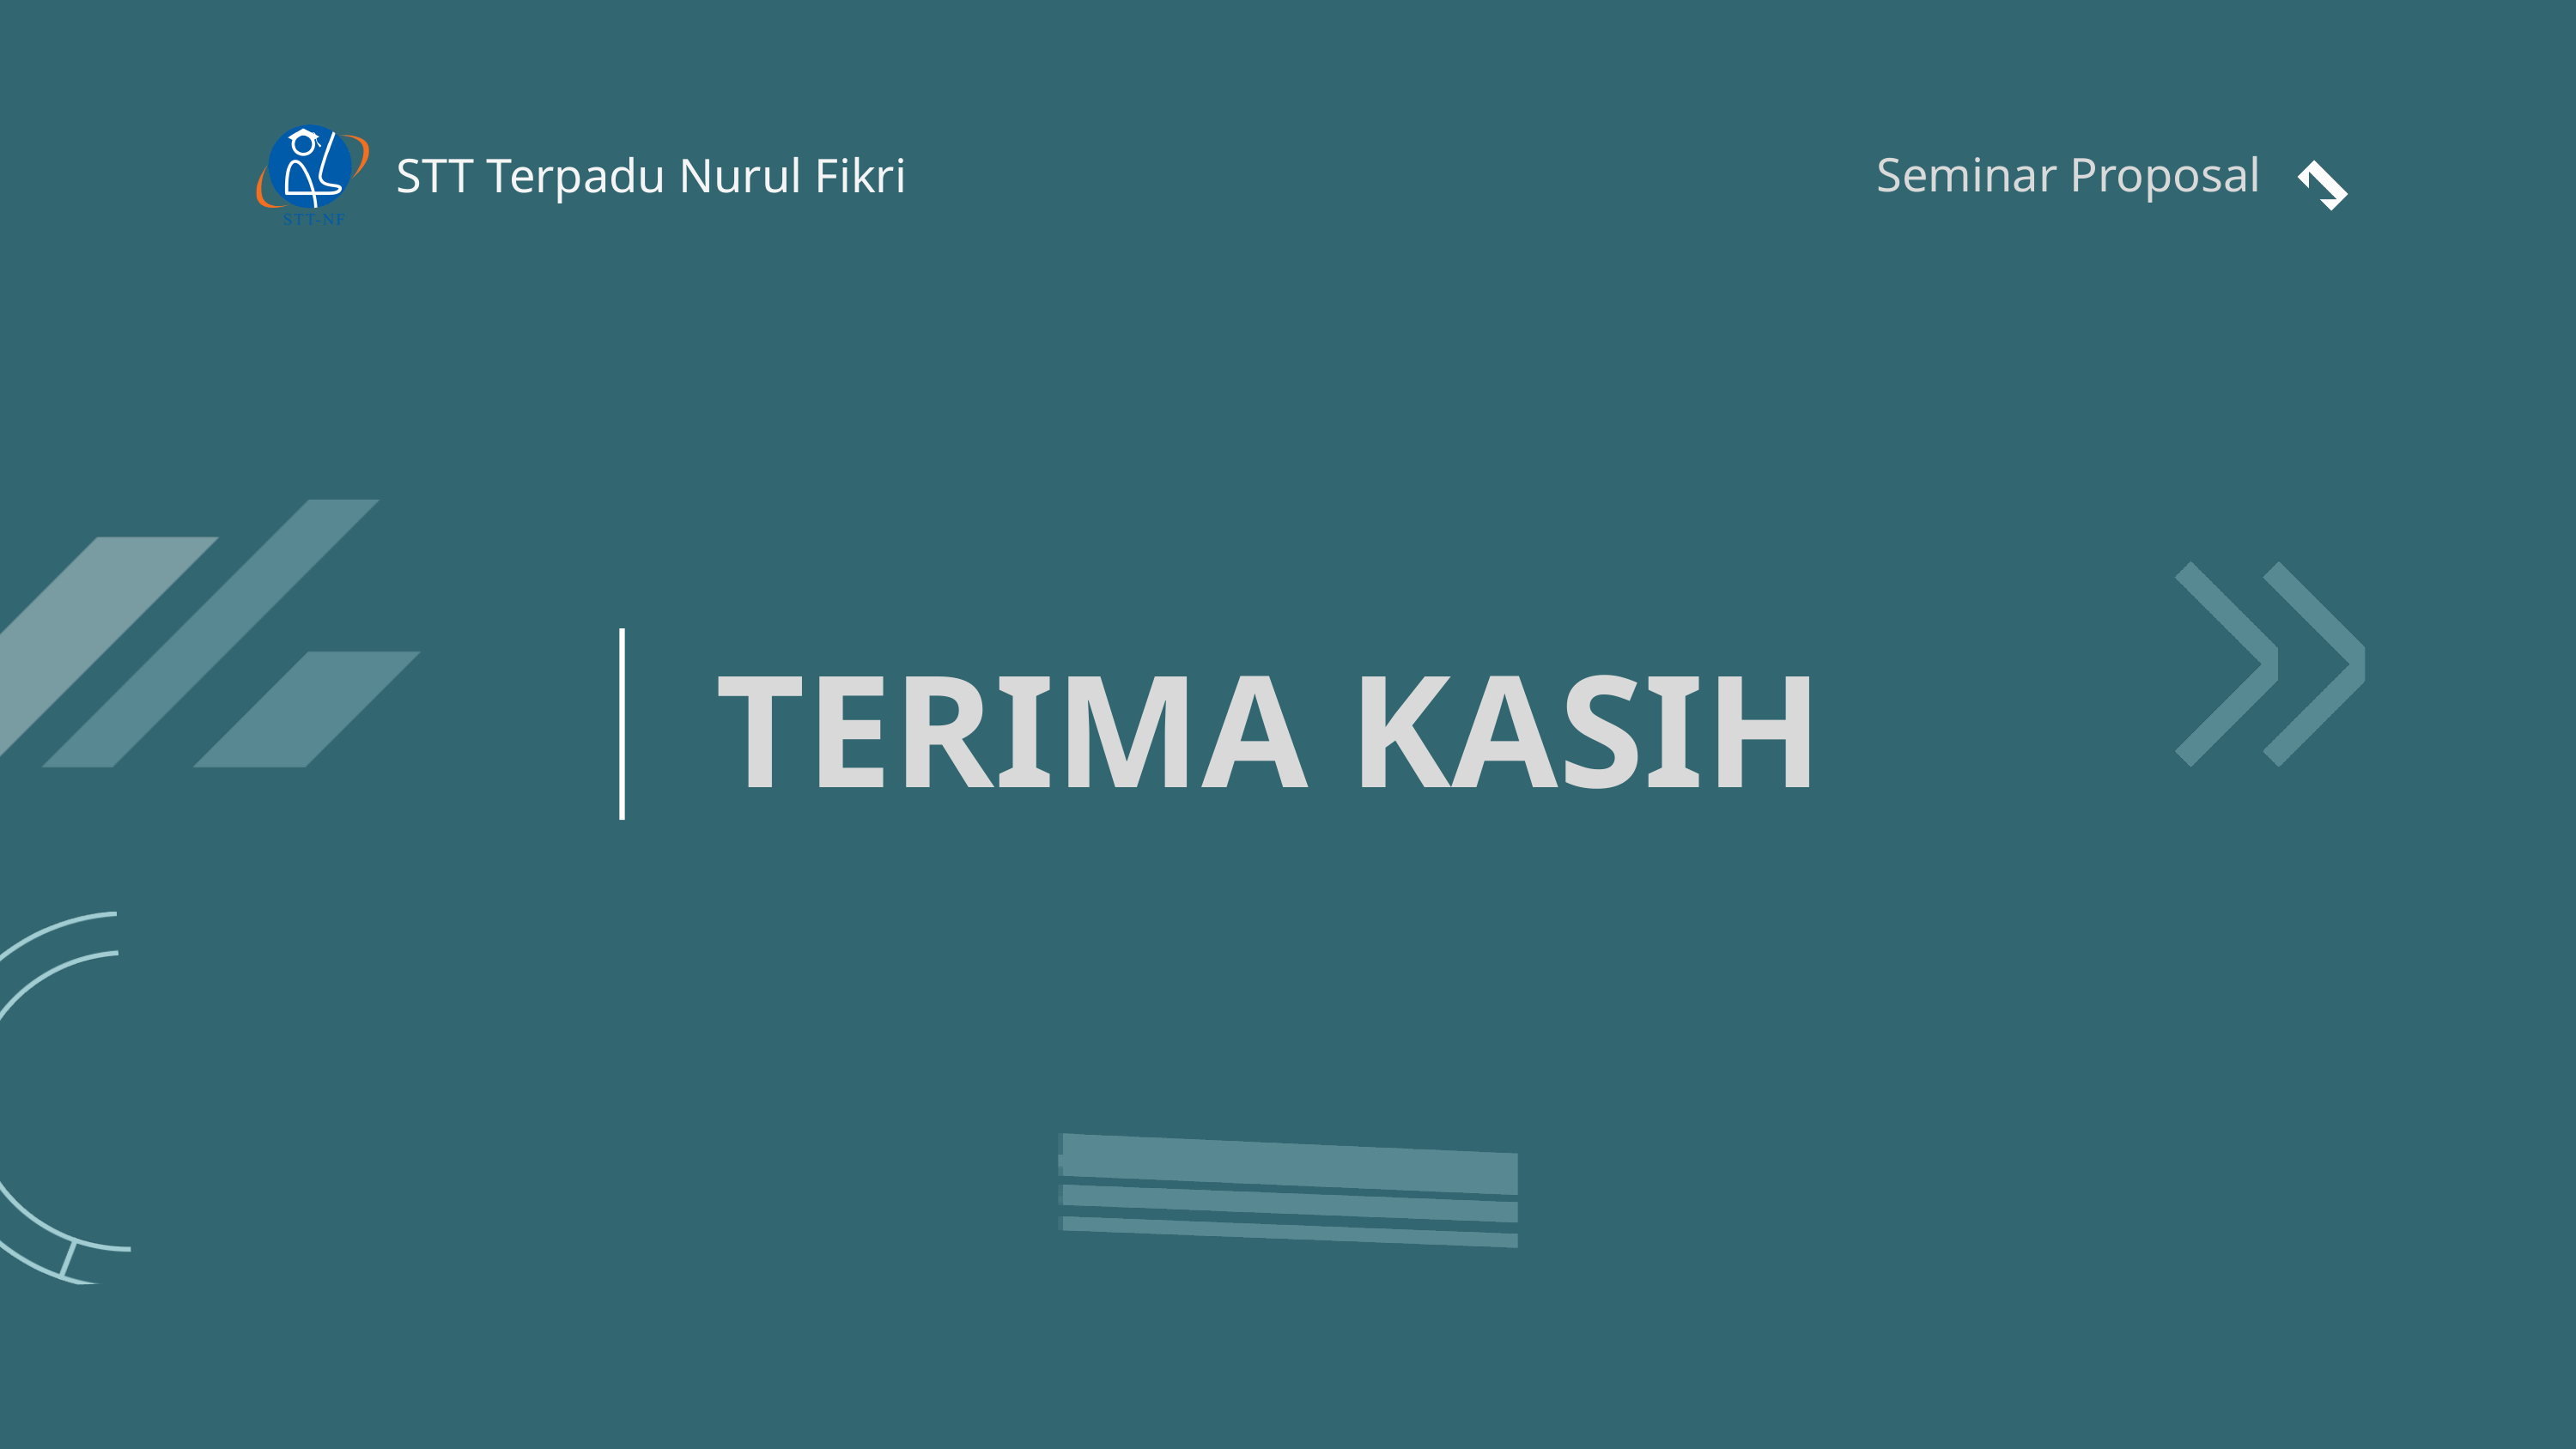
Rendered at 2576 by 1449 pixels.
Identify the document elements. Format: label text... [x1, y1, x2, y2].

text_box [1058, 1133, 1518, 1249]
text_box Seminar Proposal [1876, 144, 2315, 202]
text_box [2174, 561, 2366, 767]
text_box [0, 911, 133, 1288]
text_box [256, 124, 369, 225]
text_box [0, 500, 422, 767]
text_box STT Terpadu Nurul Fikri [396, 144, 999, 259]
text_box [2315, 142, 2366, 211]
text_box TERIMA KASIH [715, 637, 1861, 820]
